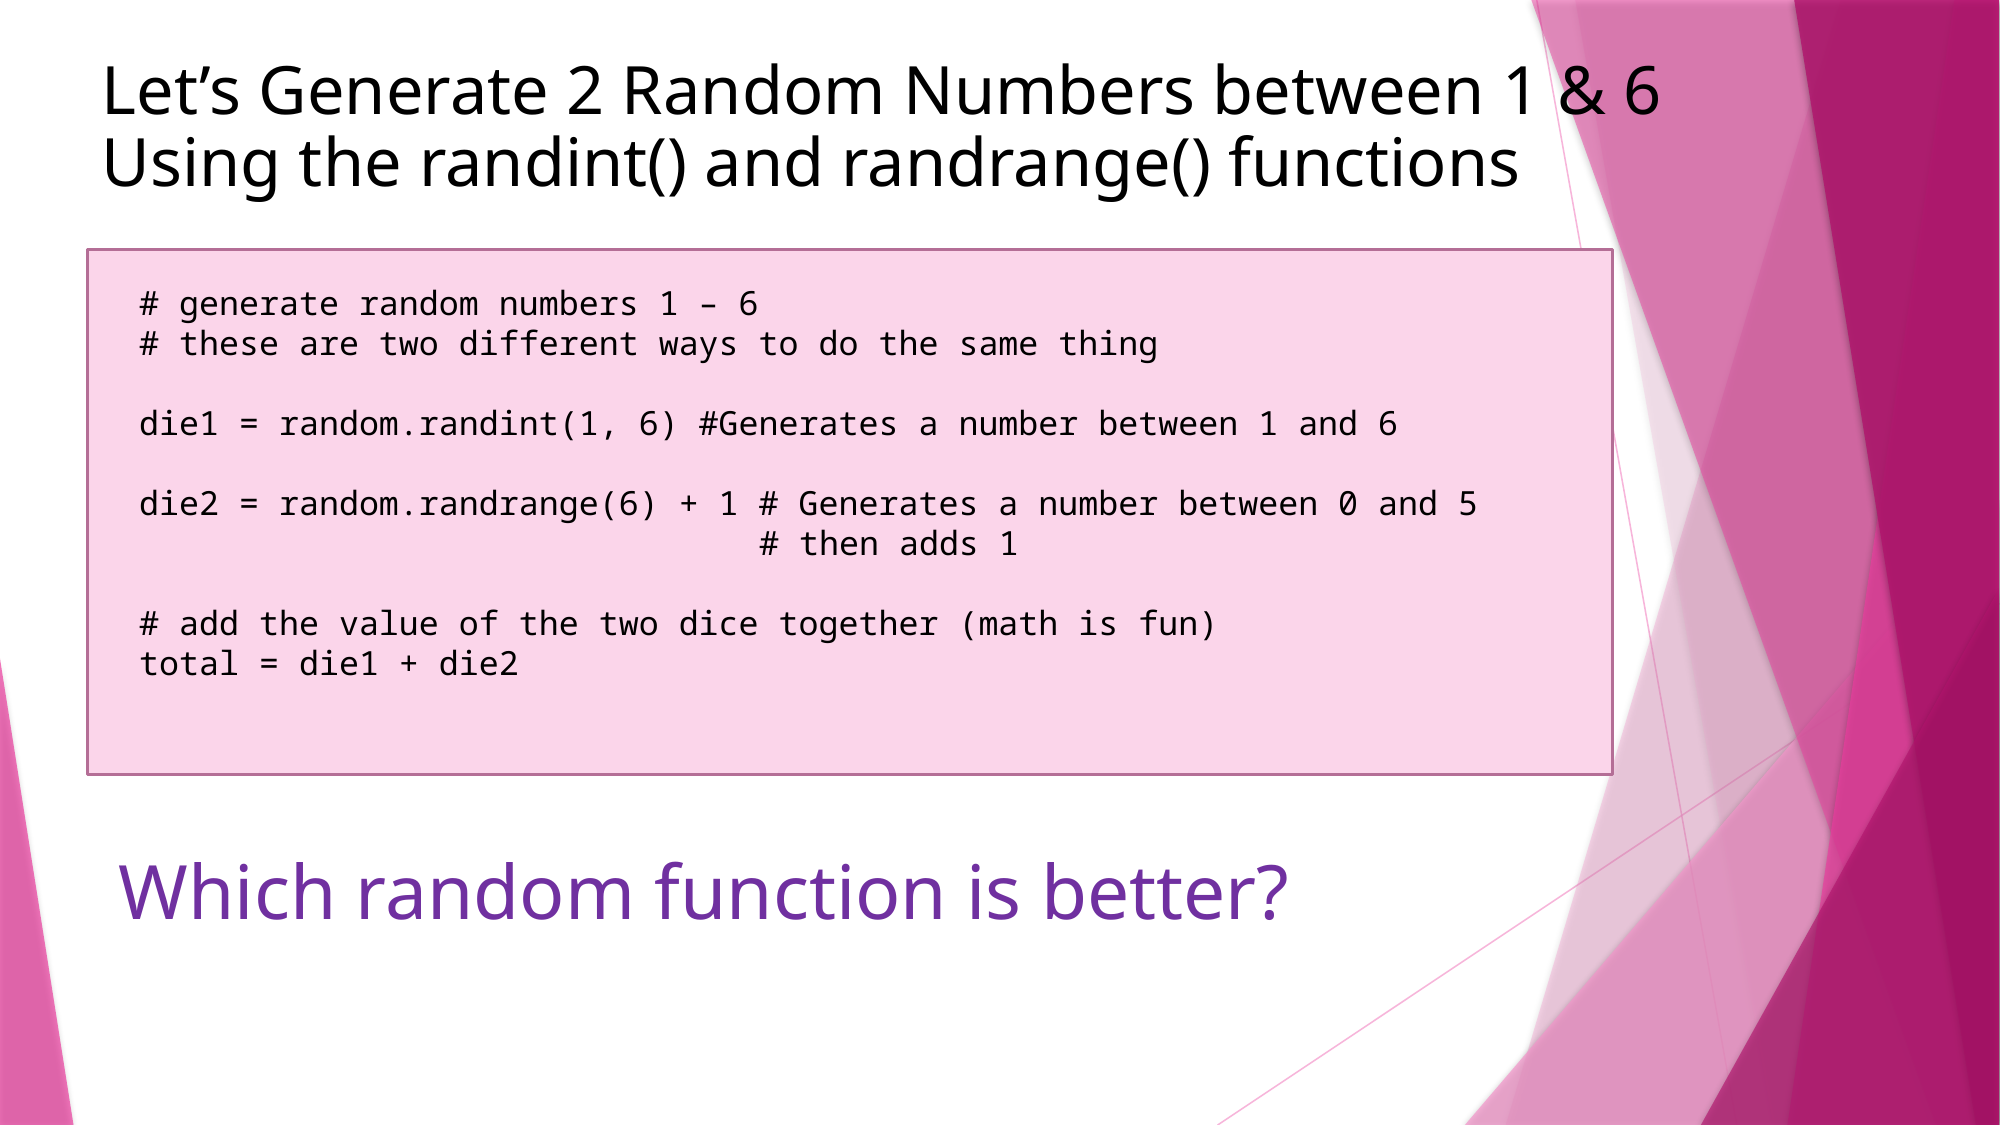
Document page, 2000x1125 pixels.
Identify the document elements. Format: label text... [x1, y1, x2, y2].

text_box # generate random numbers 1 – 6 # these are two different ways to do the same thing die1 = random.randint(1, 6) #Generates a number between 1 and 6 die2 = random.randrange(6) + 1 # Generates a number between 0 and 5 # then adds 1 # add the value of the two dice together (math is fun) total = die1 + die2 [124, 274, 1712, 689]
text_box Let’s Generate 2 Random Numbers between 1 & 6 Using the randint() and randrange() functions [87, 49, 1738, 209]
text_box [86, 248, 1614, 776]
text_box Which random function is better? [104, 837, 1305, 943]
